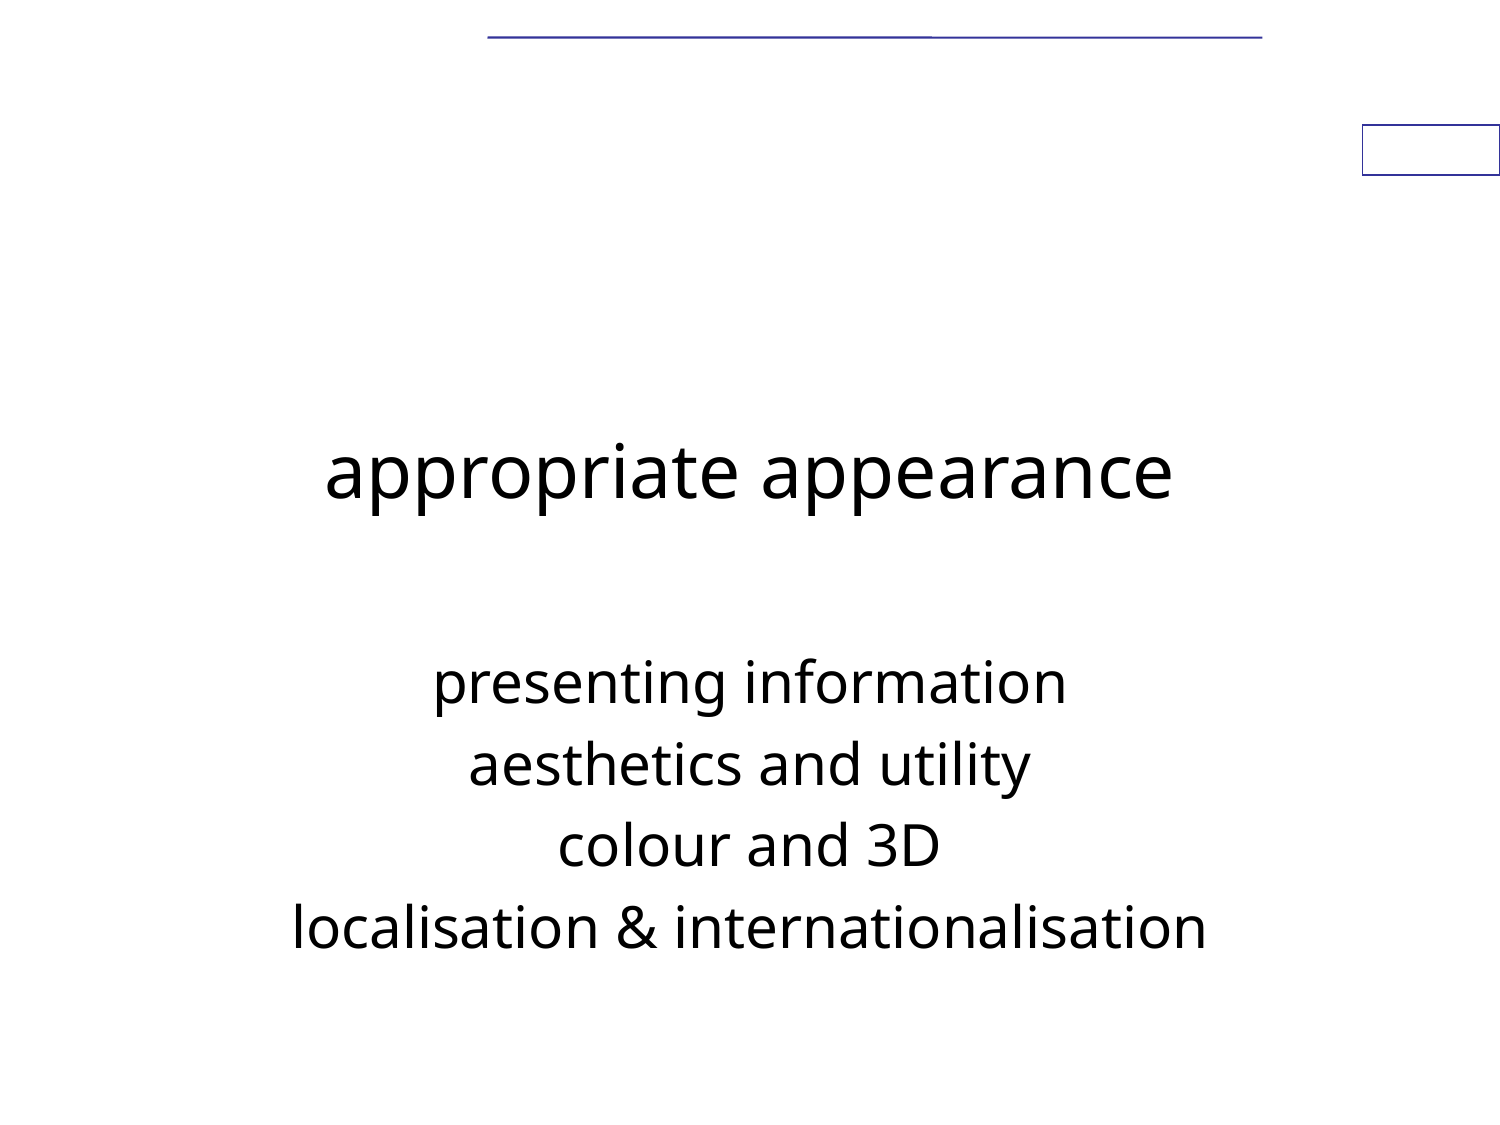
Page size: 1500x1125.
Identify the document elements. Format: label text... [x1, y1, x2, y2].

title appropriate appearance [112, 375, 1388, 563]
subtitle presenting information aesthetics and utility colour and 3D localisation & internationalisation [225, 637, 1275, 925]
